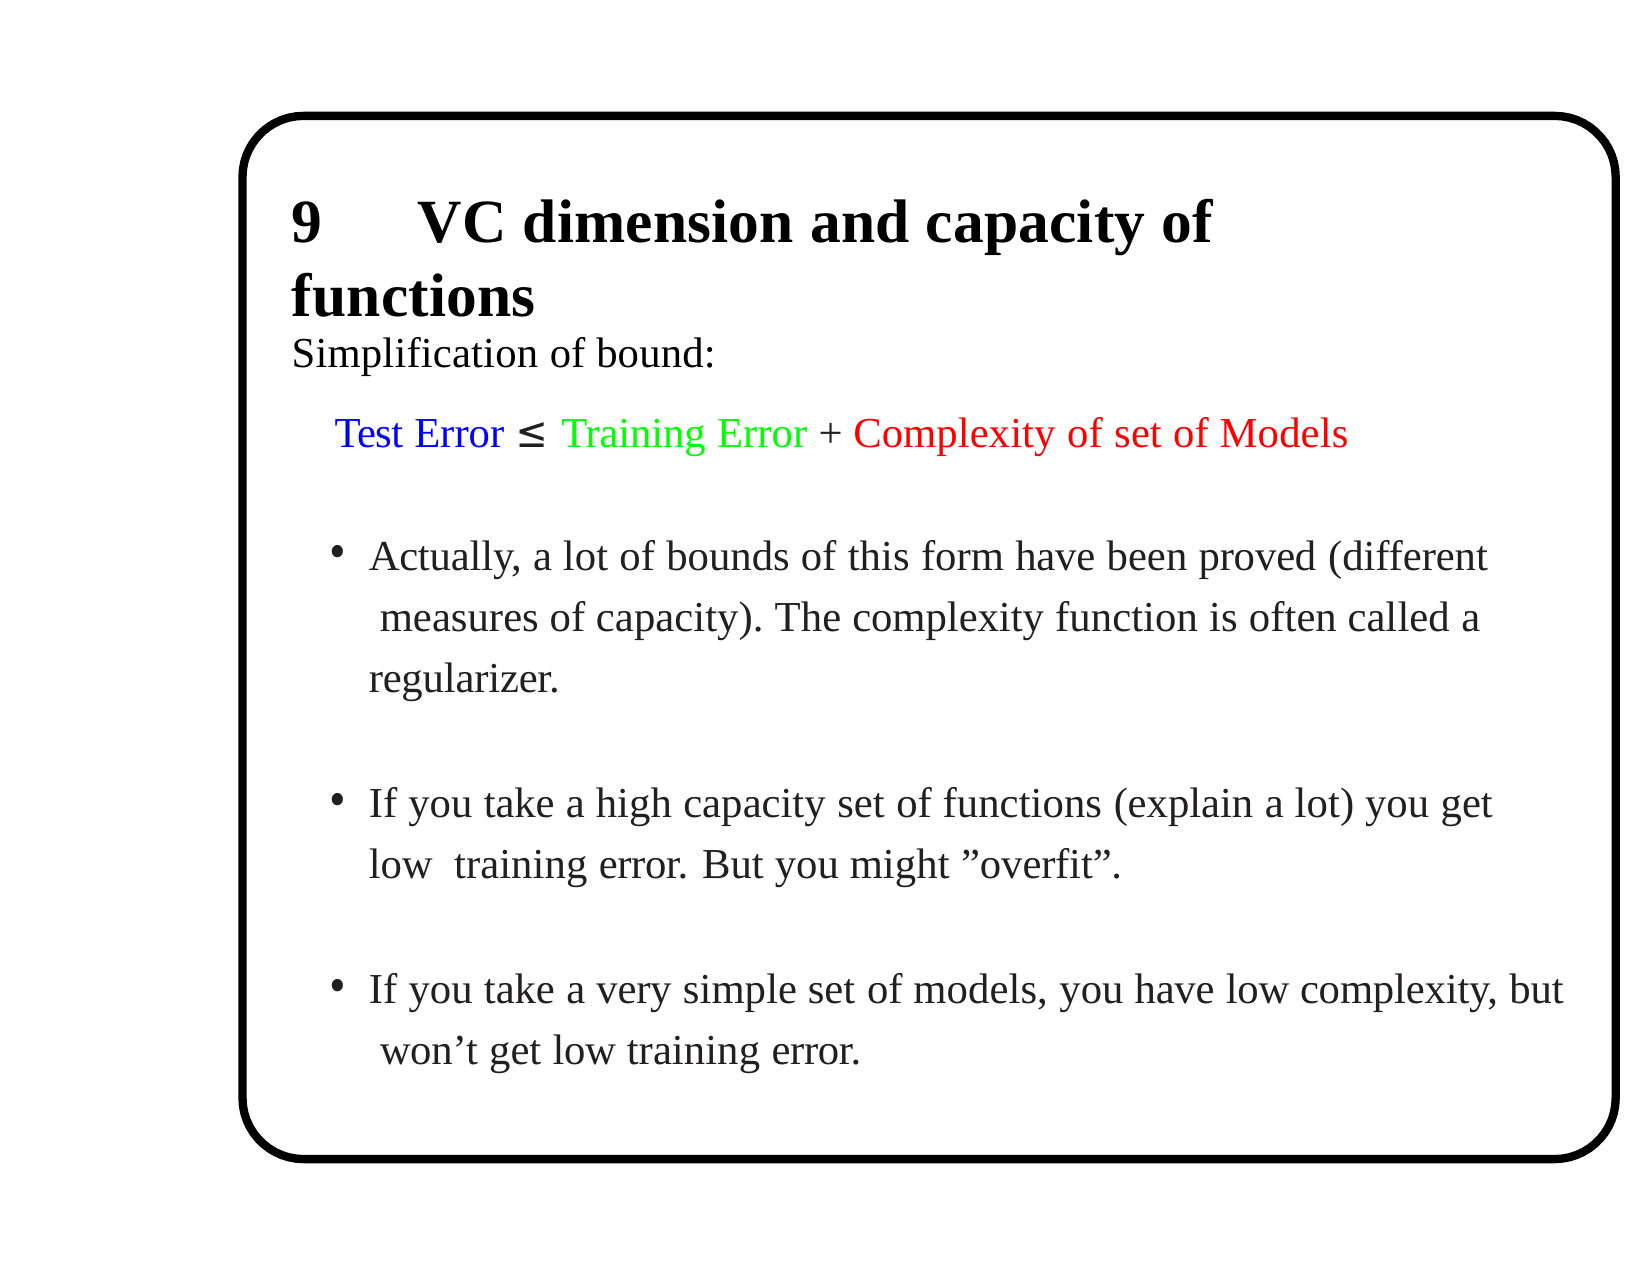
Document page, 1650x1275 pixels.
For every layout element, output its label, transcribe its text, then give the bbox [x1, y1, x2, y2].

title 9 VC dimension and capacity of functions [289, 178, 1474, 293]
text_box Simplification of bound: Test Error ≤ Training Error + Complexity of set of Models Actually, a lot of bounds of this form have been proved (different measures of capacity). The complexity function is often called a regularizer. If you take a high capacity set of functions (explain a lot) you get low training error. But you might ”overfit”. If you take a very simple set of models, you have low complexity, but won’t get low training error. [289, 293, 1569, 1073]
